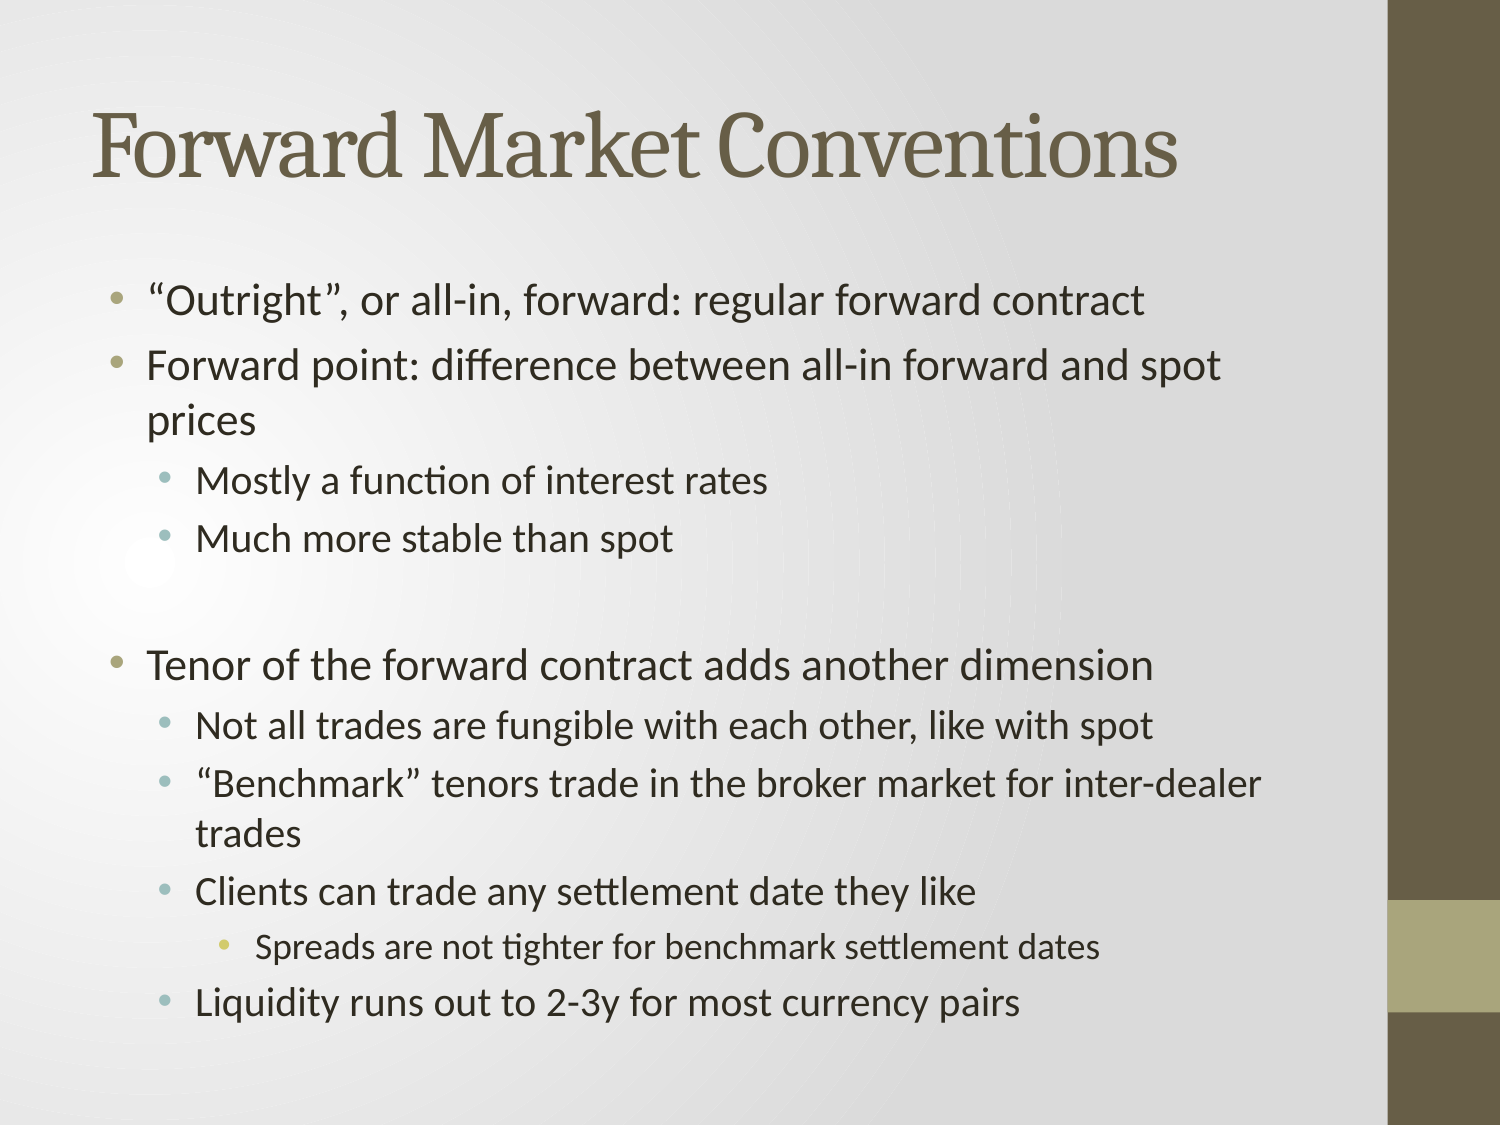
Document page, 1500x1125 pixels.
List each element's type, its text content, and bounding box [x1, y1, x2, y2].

list “Outright”, or all-in, forward: regular forward contract Forward point: difference between all-in forward and spot prices Mostly a function of interest rates Much more stable than spot Tenor of the forward contract adds another dimension Not all trades are fungible with each other, like with spot “Benchmark” tenors trade in the broker market for inter-dealer trades Clients can trade any settlement date they like Spreads are not tighter for benchmark settlement dates Liquidity runs out to 2-3y for most currency pairs [75, 262, 1325, 1050]
title Forward Market Conventions [75, 45, 1325, 233]
